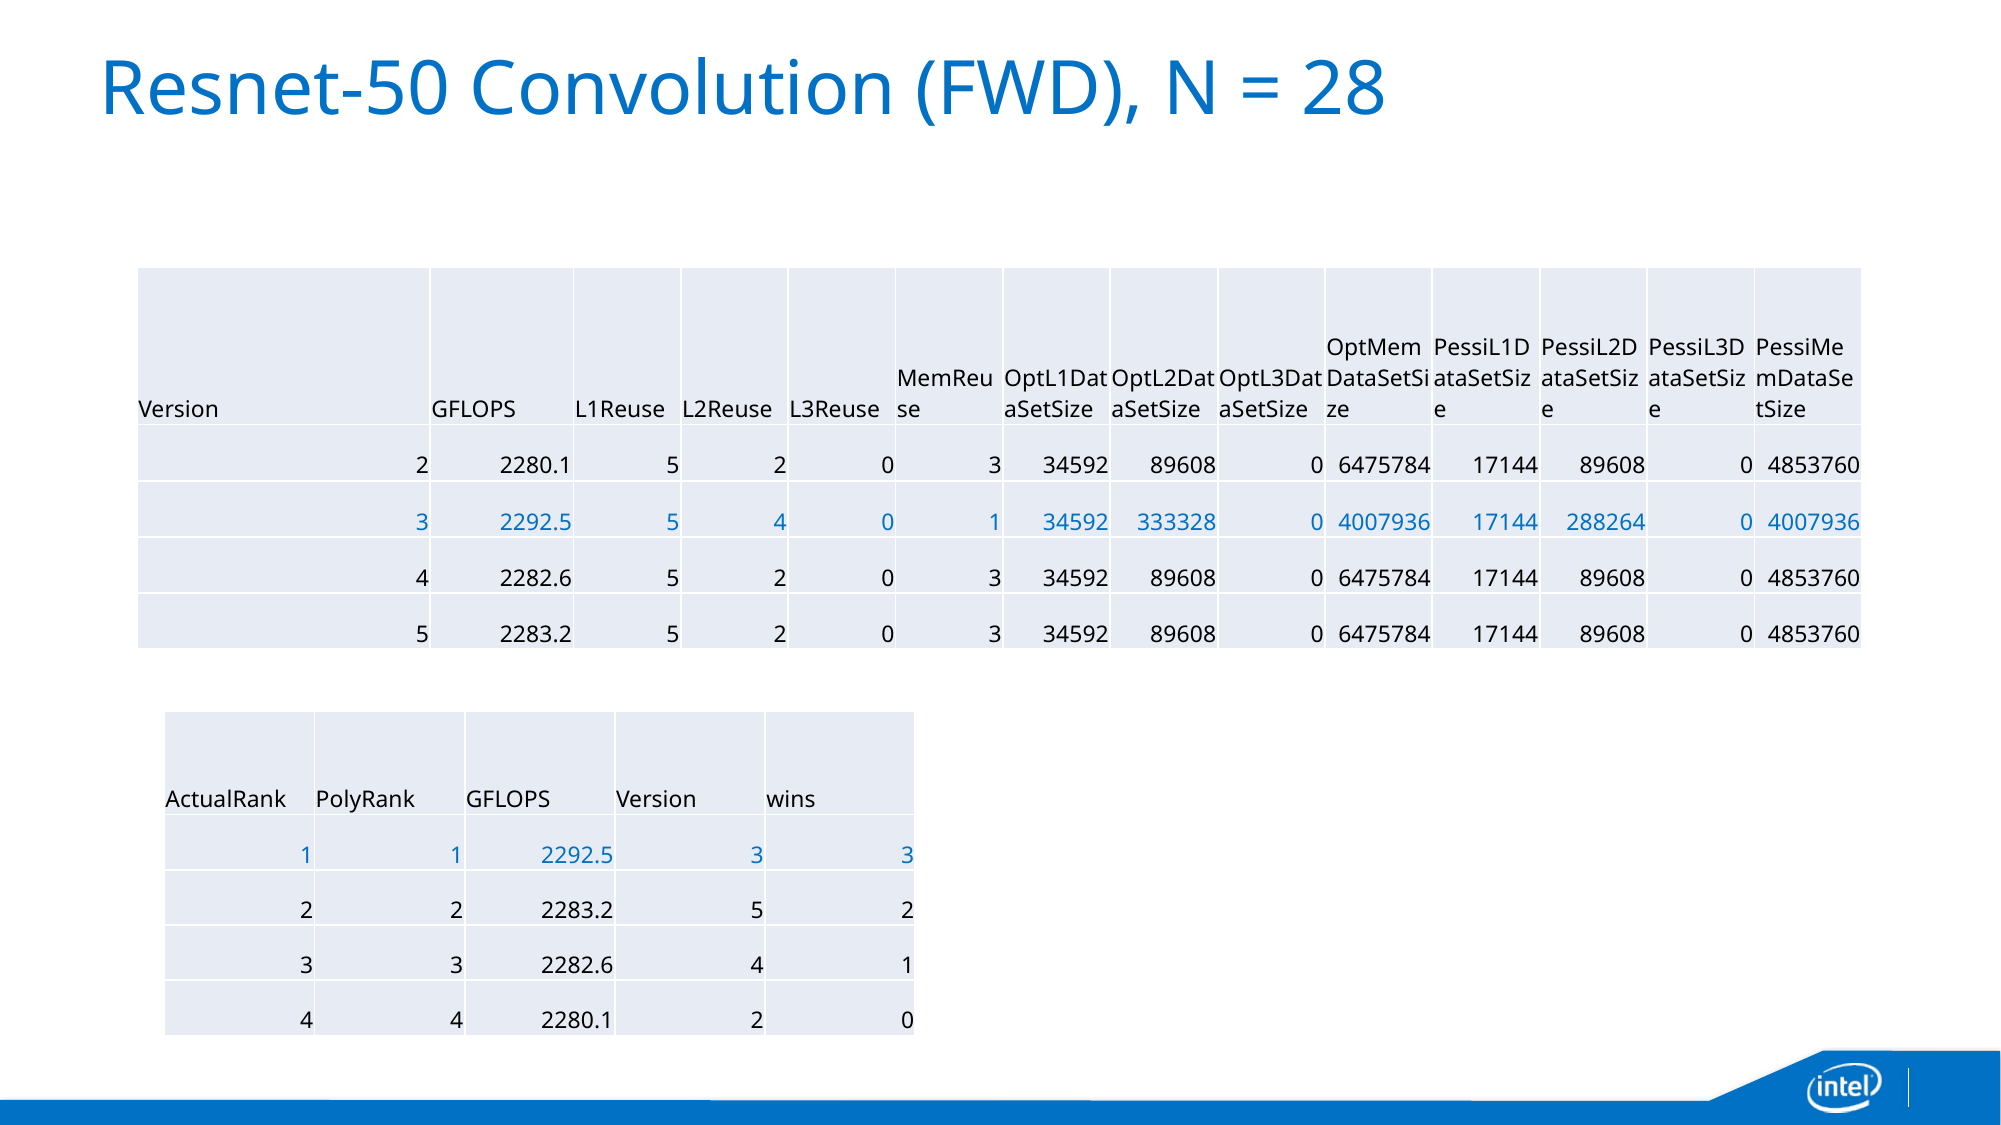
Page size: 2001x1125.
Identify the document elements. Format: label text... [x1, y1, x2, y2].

table_header ActualRank [165, 712, 314, 814]
table_cell 89608 [1541, 538, 1646, 592]
table_cell 288264 [1541, 482, 1646, 536]
table_header L3Reuse [789, 268, 895, 424]
table_cell 34592 [1004, 482, 1109, 536]
table_cell 89608 [1111, 538, 1217, 592]
table_cell 4 [616, 926, 764, 979]
table_cell 1 [315, 815, 464, 869]
table_cell 5 [574, 538, 680, 592]
table_cell 3 [896, 538, 1002, 592]
table_cell 5 [574, 425, 680, 480]
picture [1807, 1063, 1885, 1113]
table_cell 89608 [1541, 425, 1646, 480]
table_cell 4007936 [1755, 482, 1861, 536]
table_cell 3 [896, 425, 1002, 480]
table_cell 4853760 [1755, 538, 1861, 592]
table_header PessiMemDataSetSize [1755, 268, 1861, 424]
table_cell 4853760 [1755, 425, 1861, 480]
table_cell 2 [682, 538, 787, 592]
table_cell 0 [1219, 538, 1324, 592]
table_cell 333328 [1111, 482, 1217, 536]
table_cell 4 [315, 981, 464, 1035]
table_cell 0 [1219, 425, 1324, 480]
table_cell 4853760 [1755, 594, 1861, 648]
table_cell 6475784 [1326, 594, 1431, 648]
title Resnet-50 Convolution (FWD), N = 28 [99, 40, 1900, 203]
table_cell 34592 [1004, 538, 1109, 592]
table_cell 0 [1648, 482, 1754, 536]
table_cell 0 [789, 538, 895, 592]
table_cell 0 [1648, 425, 1754, 480]
table_cell 5 [574, 482, 680, 536]
table_header Version [138, 268, 429, 424]
table_cell 2283.2 [431, 594, 573, 648]
table_header PessiL2DataSetSize [1541, 268, 1646, 424]
table_cell 4 [138, 538, 429, 592]
table_cell 2282.6 [466, 926, 614, 979]
table_cell 2283.2 [466, 871, 614, 924]
table_cell 3 [766, 815, 914, 869]
table_cell 0 [766, 981, 914, 1035]
table_cell 0 [1219, 594, 1324, 648]
table_cell 4 [682, 482, 787, 536]
table_cell 34592 [1004, 425, 1109, 480]
table_cell 5 [616, 871, 764, 924]
table_cell 89608 [1541, 594, 1646, 648]
table_cell 4007936 [1326, 482, 1431, 536]
table_cell 3 [165, 926, 314, 979]
table_cell 2 [616, 981, 764, 1035]
table_cell 1 [766, 926, 914, 979]
table_cell 0 [789, 594, 895, 648]
text_box [137, 59, 1863, 267]
table_header wins [766, 712, 914, 814]
table_cell 17144 [1433, 538, 1539, 592]
table_header OptMemDataSetSize [1326, 268, 1431, 424]
table_cell 2292.5 [466, 815, 614, 869]
table_cell 3 [138, 482, 429, 536]
table_cell 2280.1 [466, 981, 614, 1035]
table_header L1Reuse [574, 268, 680, 424]
table_header L2Reuse [682, 268, 787, 424]
table_cell 0 [1648, 594, 1754, 648]
table_cell 1 [896, 482, 1002, 536]
table_cell 1 [165, 815, 314, 869]
table_cell 89608 [1111, 594, 1217, 648]
table_header PolyRank [315, 712, 464, 814]
table_cell 5 [138, 594, 429, 648]
table_cell 2 [766, 871, 914, 924]
table_cell 3 [616, 815, 764, 869]
table_cell 89608 [1111, 425, 1217, 480]
table_cell 6475784 [1326, 538, 1431, 592]
table_cell 2 [682, 594, 787, 648]
table_header Version [616, 712, 764, 814]
table_cell 4 [165, 981, 314, 1035]
table_cell 3 [896, 594, 1002, 648]
table_cell 5 [574, 594, 680, 648]
table_header OptL2DataSetSize [1111, 268, 1217, 424]
table_cell 17144 [1433, 482, 1539, 536]
table_cell 0 [1219, 482, 1324, 536]
table_header GFLOPS [431, 268, 573, 424]
table_cell 0 [789, 425, 895, 480]
table_header OptL3DataSetSize [1219, 268, 1324, 424]
table_cell 2292.5 [431, 482, 573, 536]
table_header PessiL3DataSetSize [1648, 268, 1754, 424]
table_cell 3 [315, 926, 464, 979]
table_header OptL1DataSetSize [1004, 268, 1109, 424]
table_cell 0 [1648, 538, 1754, 592]
table_cell 2282.6 [431, 538, 573, 592]
table_cell 34592 [1004, 594, 1109, 648]
table_cell 2 [682, 425, 787, 480]
table_header PessiL1DataSetSize [1433, 268, 1539, 424]
table_cell 17144 [1433, 425, 1539, 480]
table_cell 2280.1 [431, 425, 573, 480]
table_cell 17144 [1433, 594, 1539, 648]
table_cell 2 [138, 425, 429, 480]
table_header MemReuse [896, 268, 1002, 424]
table_cell 2 [165, 871, 314, 924]
table_cell 6475784 [1326, 425, 1431, 480]
table_cell 0 [789, 482, 895, 536]
table_cell 2 [315, 871, 464, 924]
table_header GFLOPS [466, 712, 614, 814]
